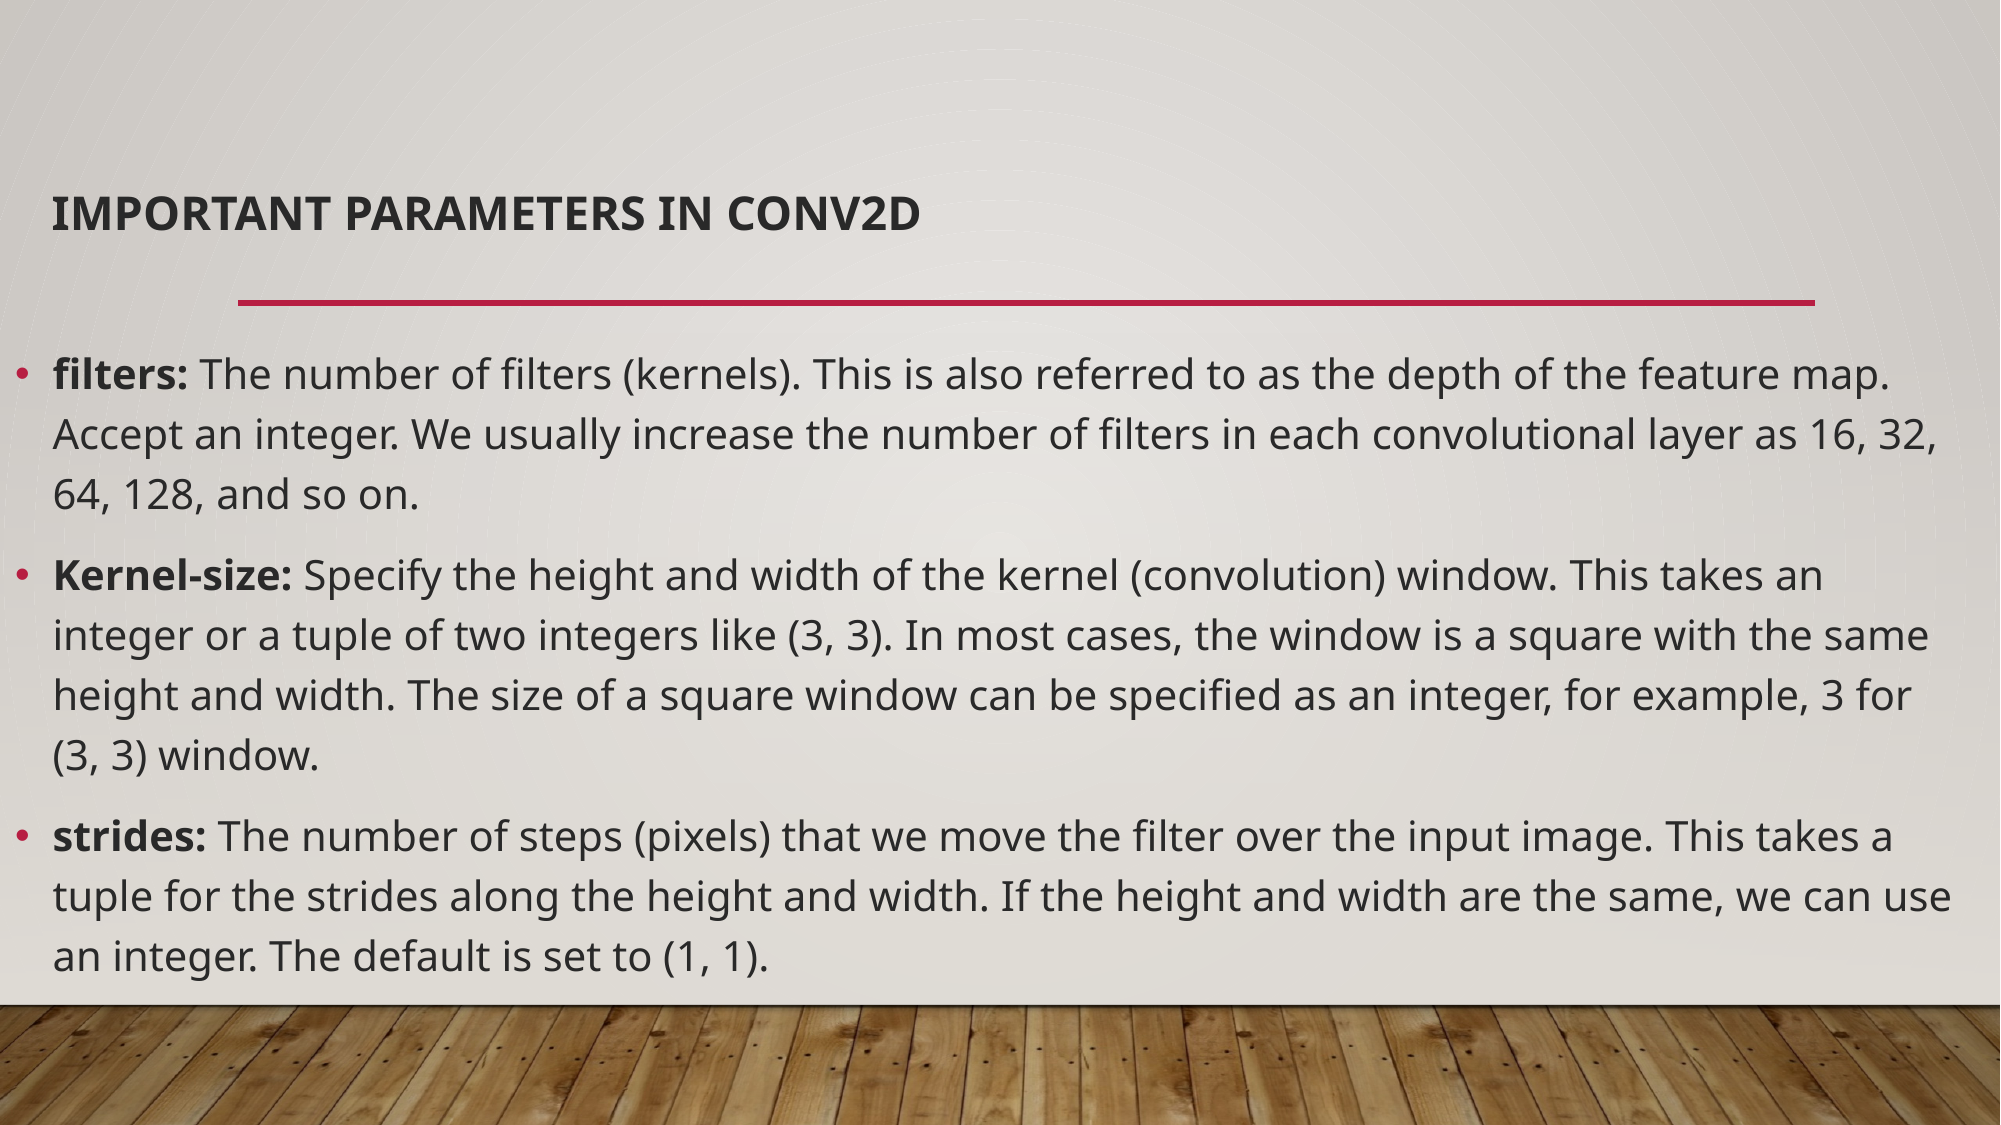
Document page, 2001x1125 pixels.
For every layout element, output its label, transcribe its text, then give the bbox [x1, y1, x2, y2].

title Important parameters in Conv2D [36, 182, 1814, 305]
picture [0, 1005, 2000, 1125]
list filters: The number of filters (kernels). This is also referred to as the depth of the feature map. Accept an integer. We usually increase the number of filters in each convolutional layer as 16, 32, 64, 128, and so on. Kernel-size: Specify the height and width of the kernel (convolution) window. This takes an integer or a tuple of two integers like (3, 3). In most cases, the window is a square with the same height and width. The size of a square window can be specified as an integer, for example, 3 for (3, 3) window. strides: The number of steps (pixels) that we move the filter over the input image. This takes a tuple for the strides along the height and width. If the height and width are the same, we can use an integer. The default is set to (1, 1). [0, 330, 1983, 1014]
